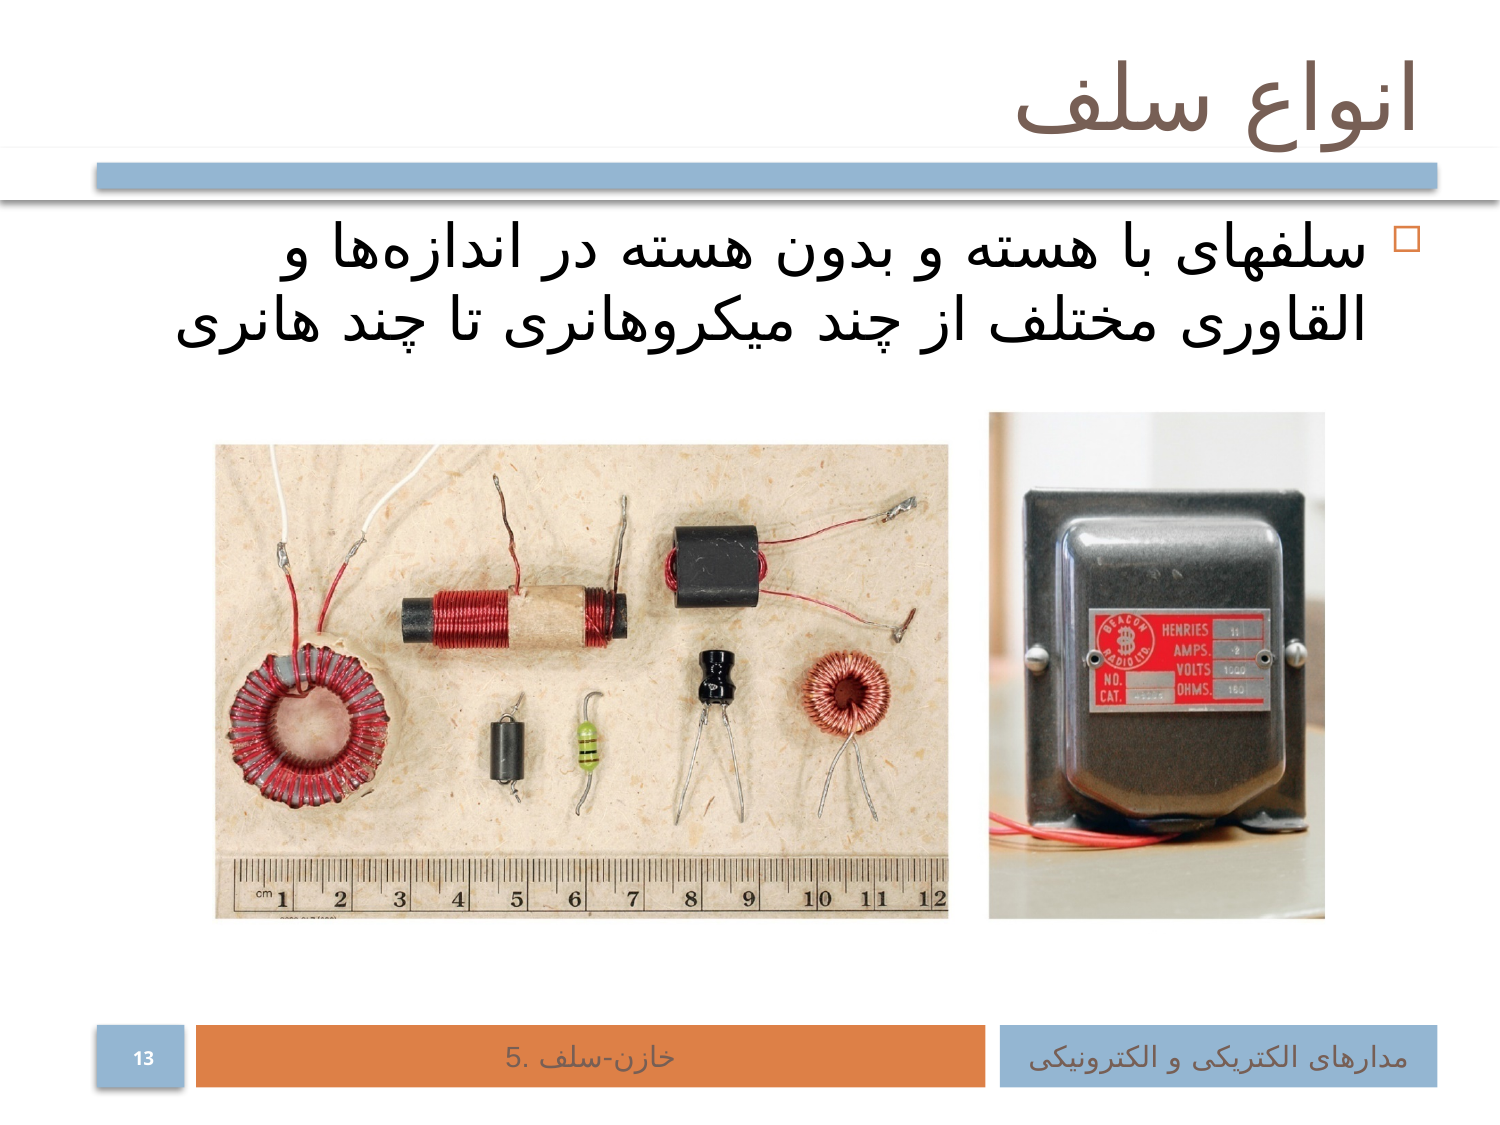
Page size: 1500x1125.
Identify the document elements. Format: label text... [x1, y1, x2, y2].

footer 5. خازن-سلف [196, 1025, 986, 1088]
list سلفهای با هسته و بدون هسته در اندازه‌ها و القاوری مختلف از چند میکروهانری تا چند هانری [100, 200, 1438, 1000]
slide_number مدارهای الکتریکی و الکترونیکی [999, 1025, 1438, 1088]
slide_number 13 [99, 1038, 188, 1079]
title انواع سلف [100, 37, 1438, 150]
picture [212, 406, 1326, 934]
